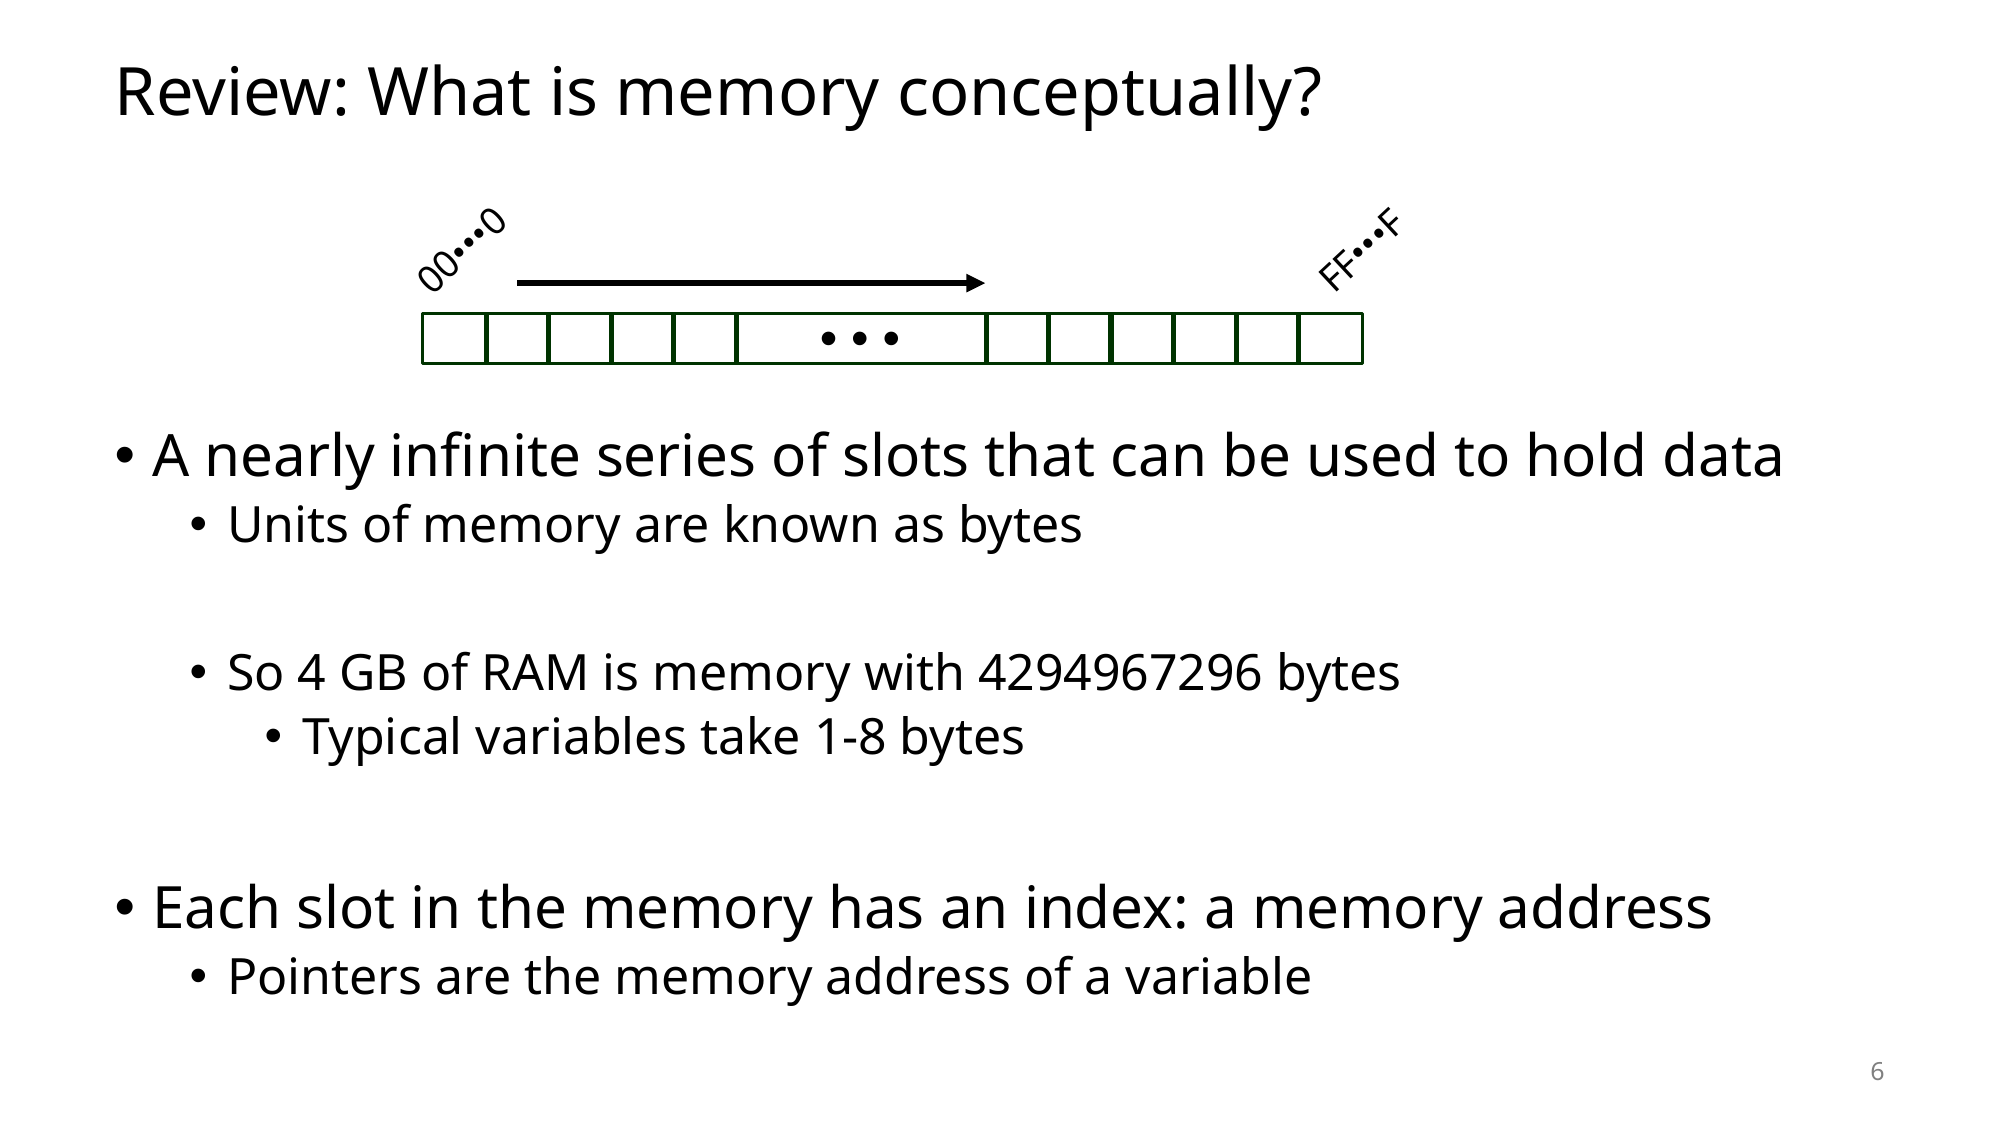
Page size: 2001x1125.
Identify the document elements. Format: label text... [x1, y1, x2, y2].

title Review: What is memory conceptually? [99, 37, 1900, 150]
slide_number 6 [1749, 1042, 1900, 1103]
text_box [386, 222, 1440, 382]
list A nearly infinite series of slots that can be used to hold data Units of memory are known as bytes So 4 GB of RAM is memory with 4294967296 bytes Typical variables take 1-8 bytes Each slot in the memory has an index: a memory address Pointers are the memory address of a variable [99, 418, 1900, 1013]
